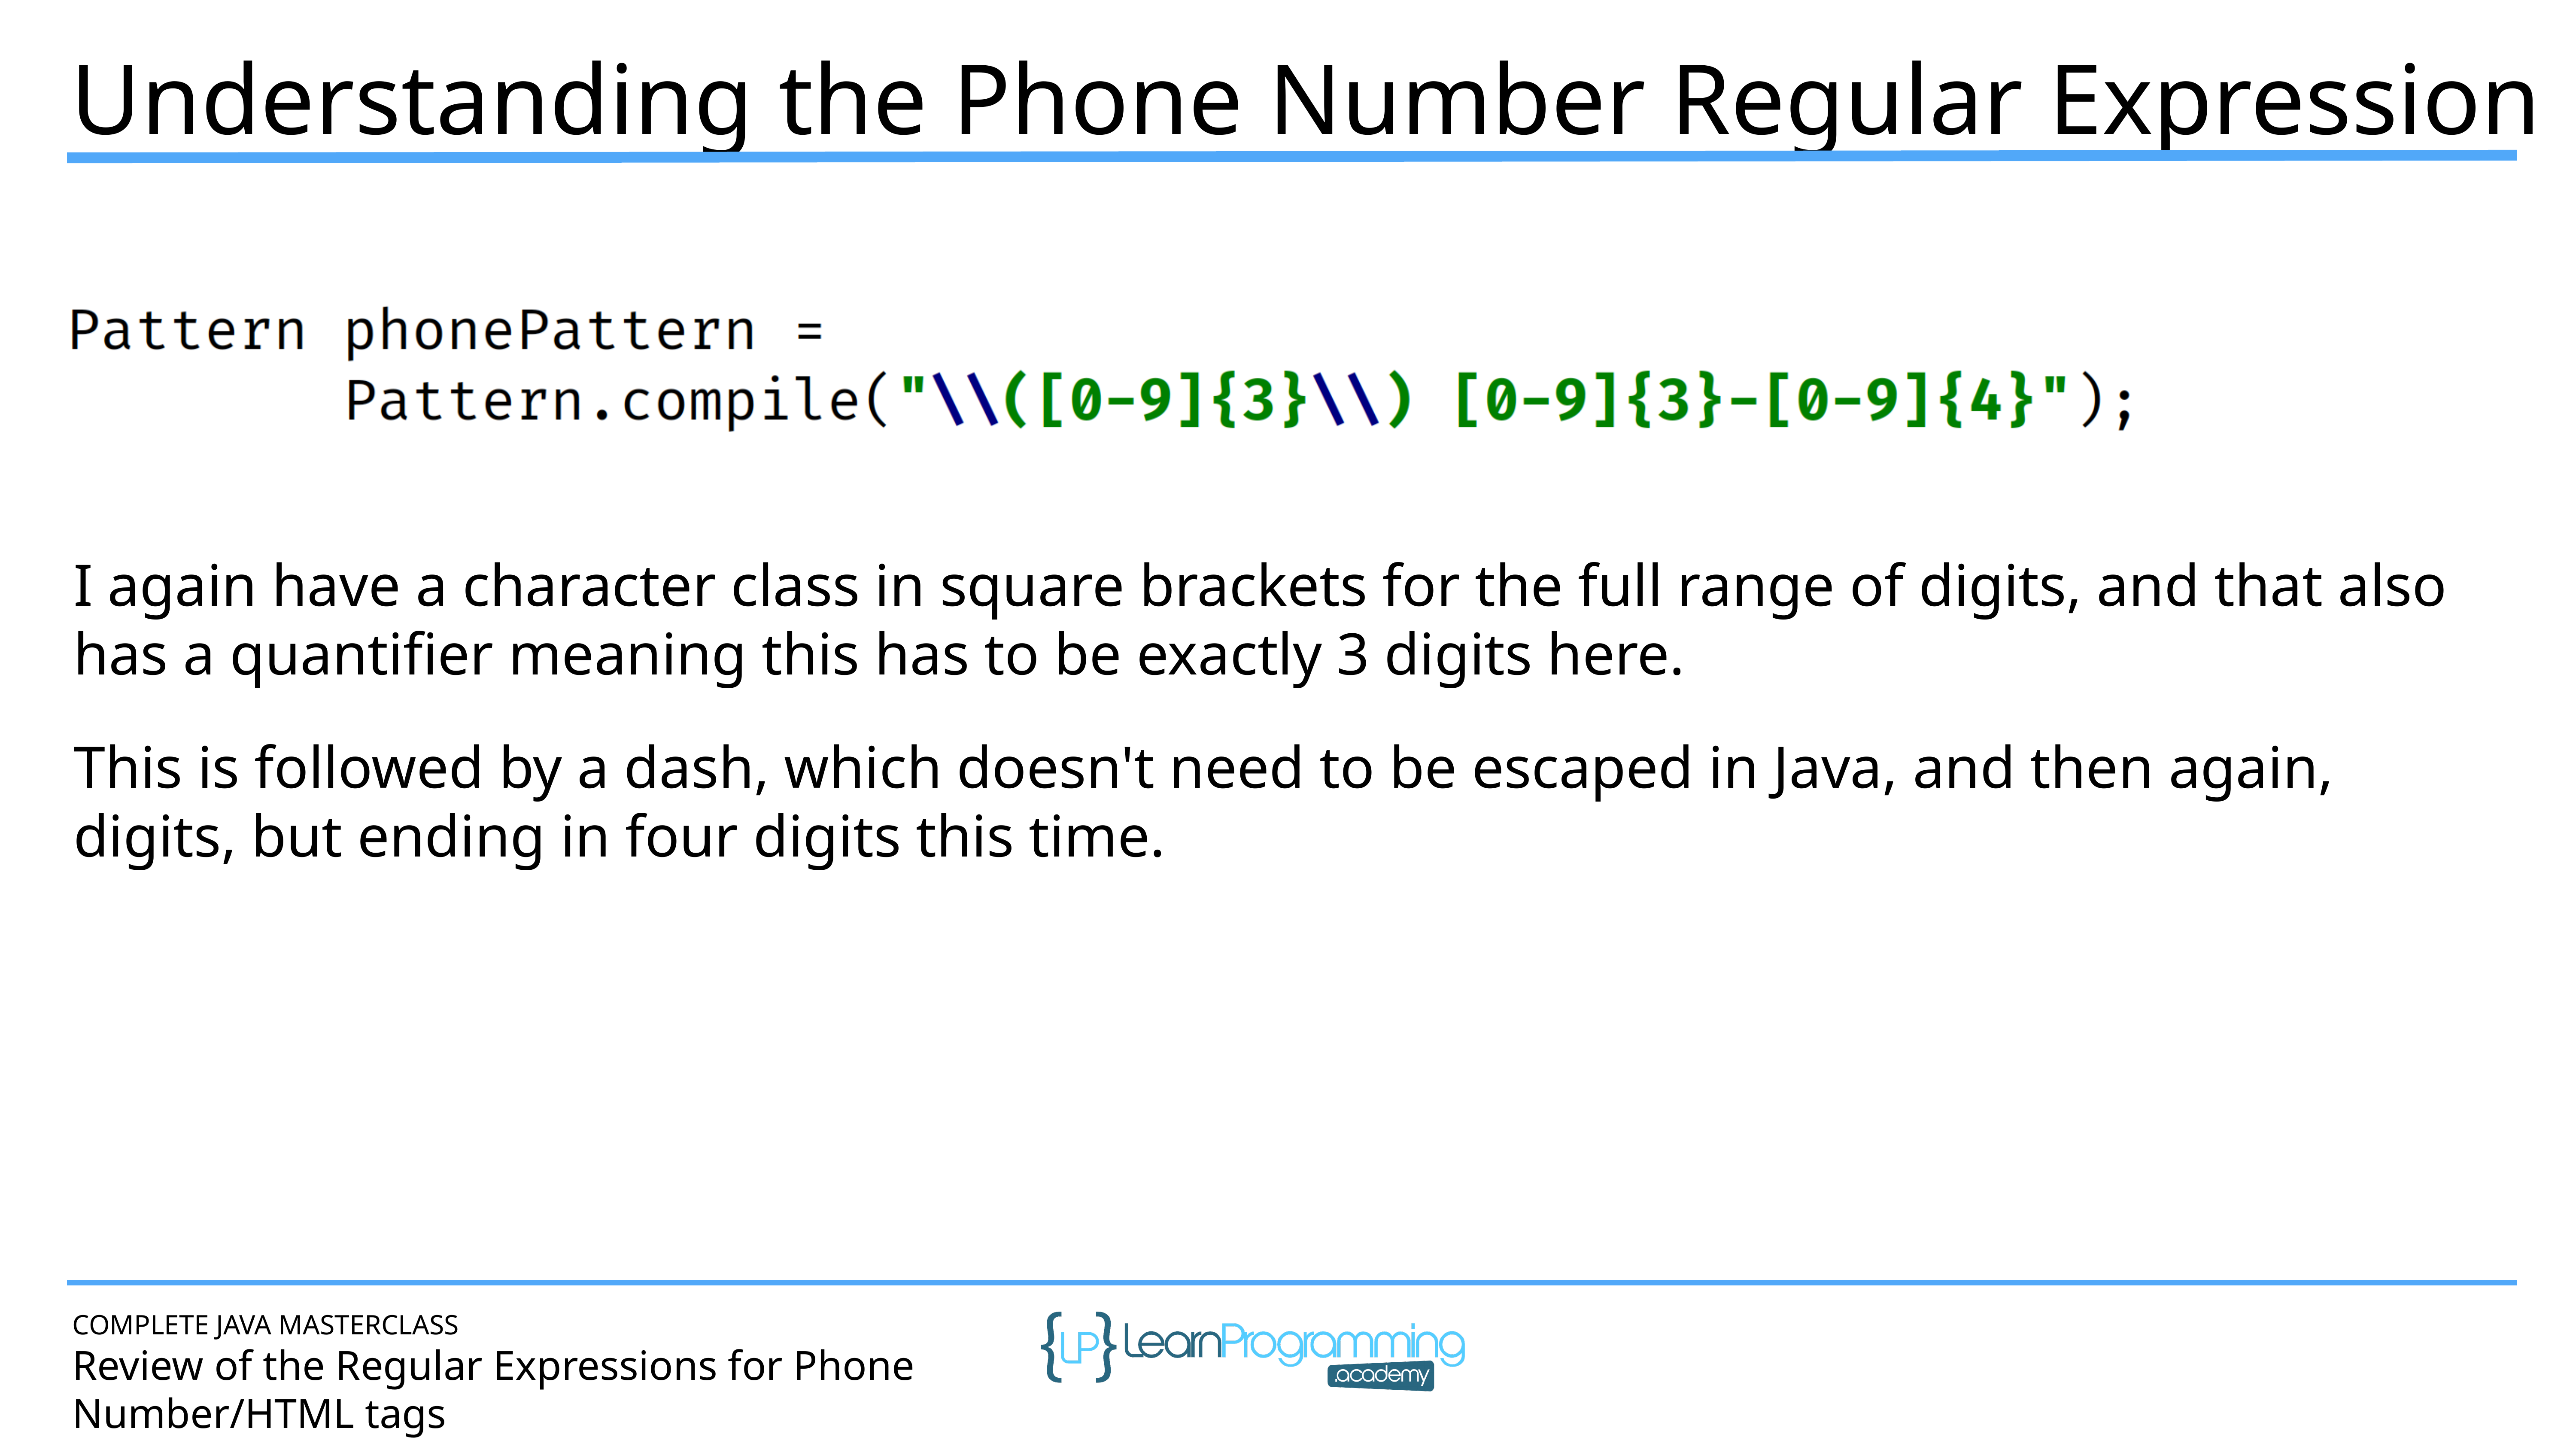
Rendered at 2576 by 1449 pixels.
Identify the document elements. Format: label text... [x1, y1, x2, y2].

text_box Understanding the Phone Number Regular Expression [65, 32, 2547, 159]
text_box I again have a character class in square brackets for the full range of digits, and that also has a quantifier meaning this has to be exactly 3 digits here. This is followed by a dash, which doesn't need to be escaped in Java, and then again, digits, but ending in four digits this time. [67, 545, 2517, 1260]
picture [1032, 1302, 1477, 1400]
text_box COMPLETE JAVA MASTERCLASS Review of the Regular Expressions for Phone Number/HTML tags [67, 1302, 1195, 1442]
picture [67, 301, 2131, 436]
